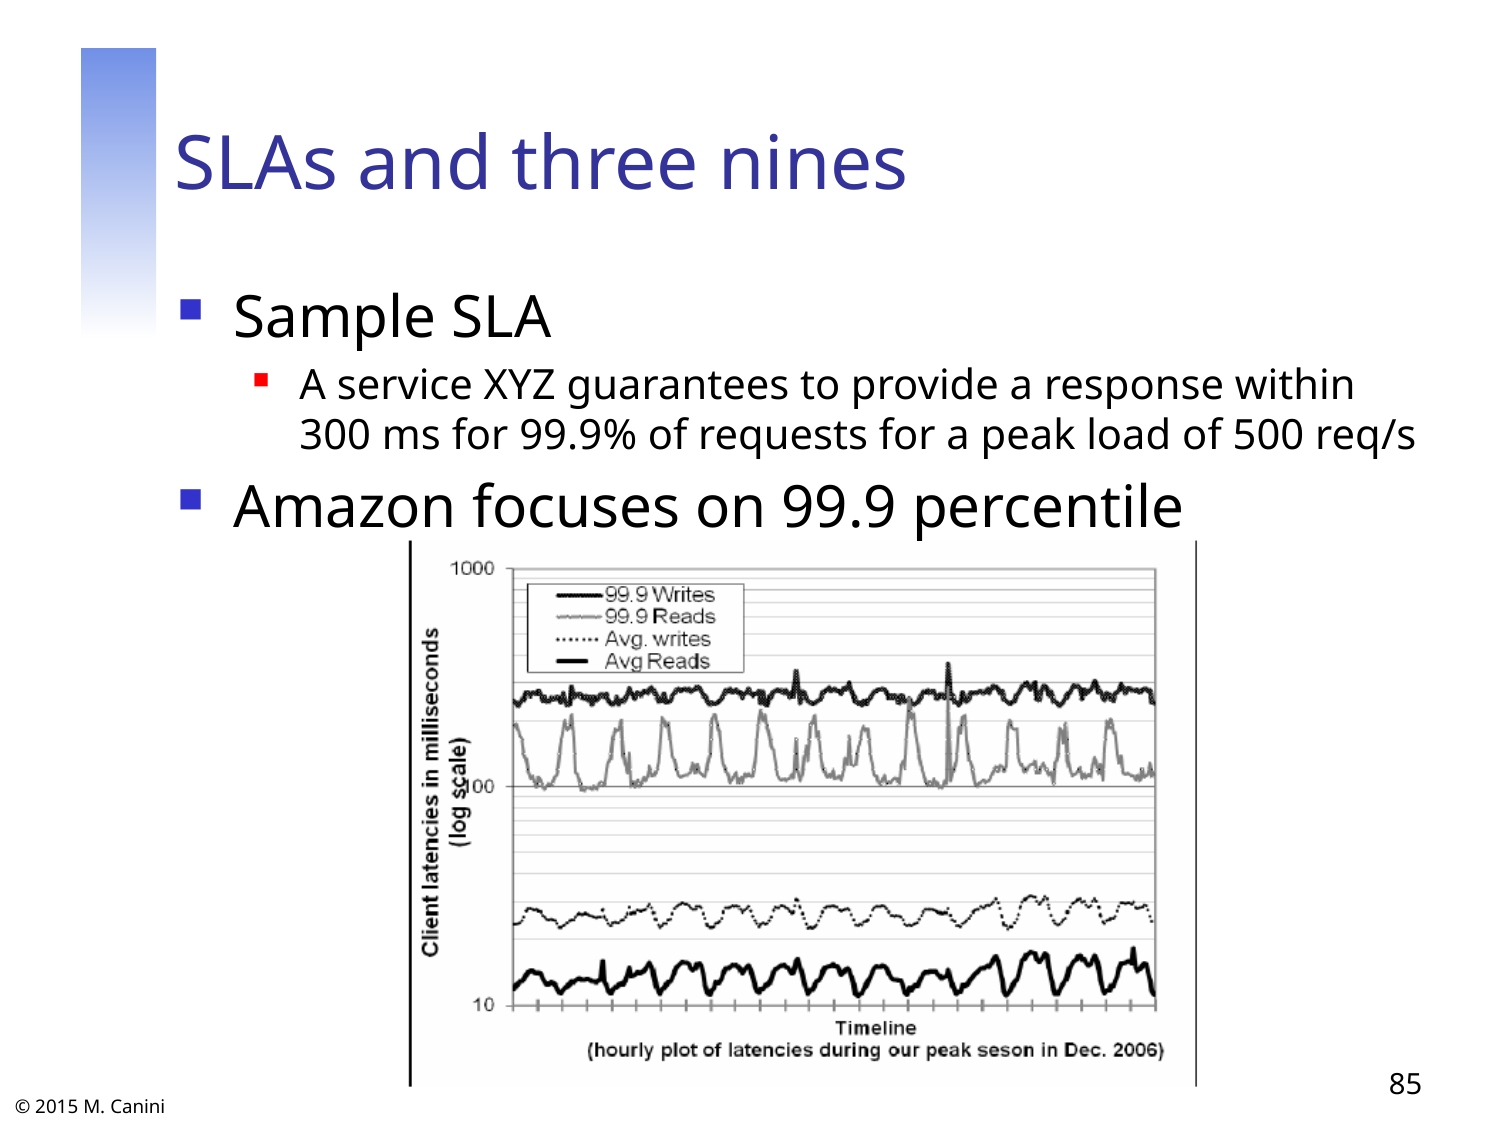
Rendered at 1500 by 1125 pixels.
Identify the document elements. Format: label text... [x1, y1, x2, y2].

slide_number 85 [1124, 1037, 1438, 1113]
list Sample SLA A service XYZ guarantees to provide a response within 300 ms for 99.9% of requests for a peak load of 500 req/s Amazon focuses on 99.9 percentile [162, 271, 1438, 1016]
title SLAs and three nines [158, 49, 1438, 213]
picture [374, 508, 1208, 1104]
